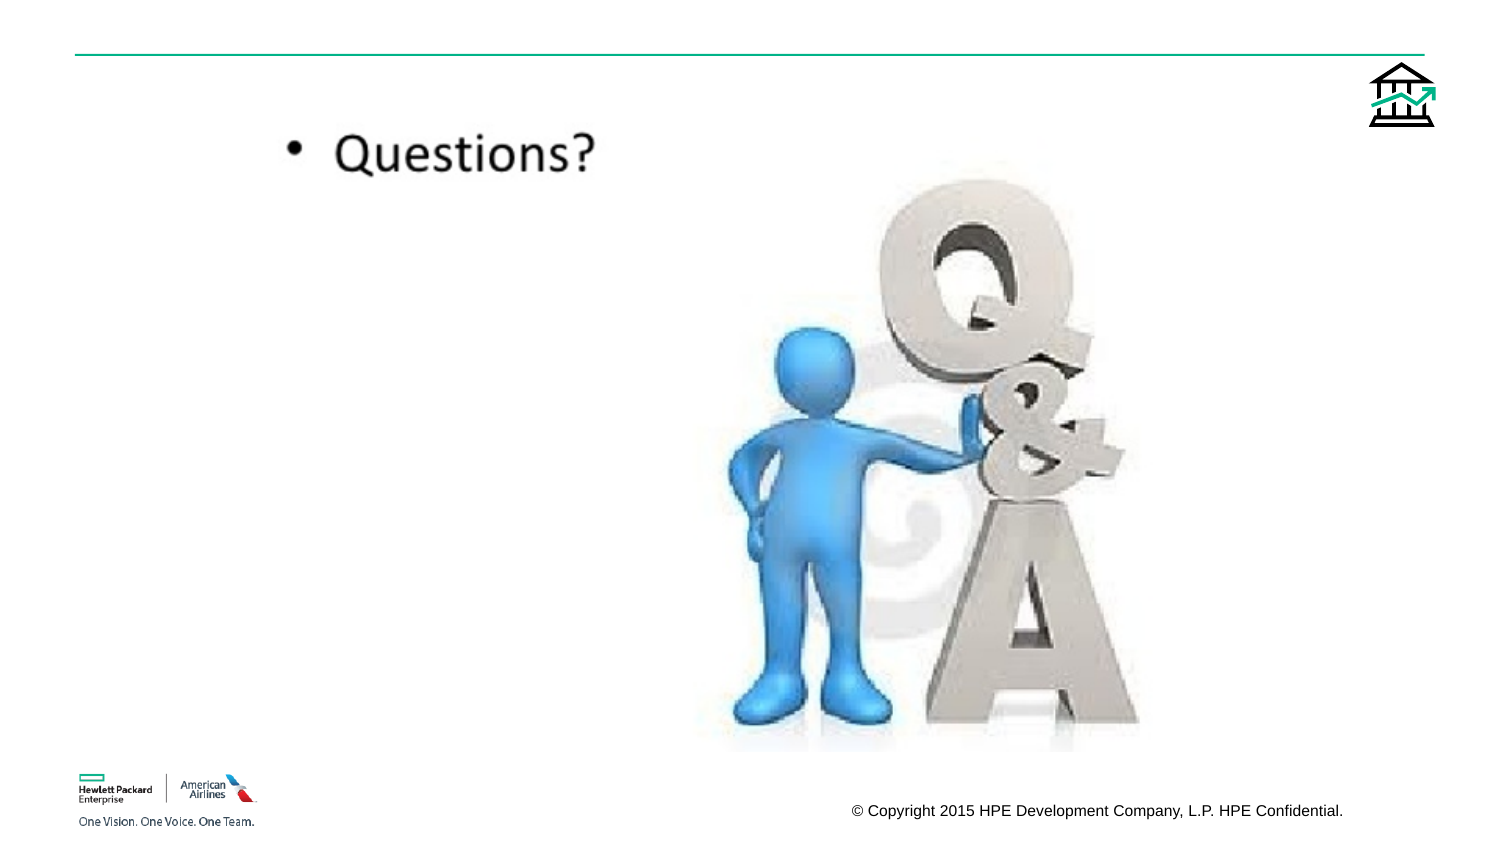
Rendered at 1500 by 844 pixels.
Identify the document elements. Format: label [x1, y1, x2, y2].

text_box [1368, 62, 1436, 127]
picture [259, 92, 1240, 752]
picture [74, 773, 258, 831]
